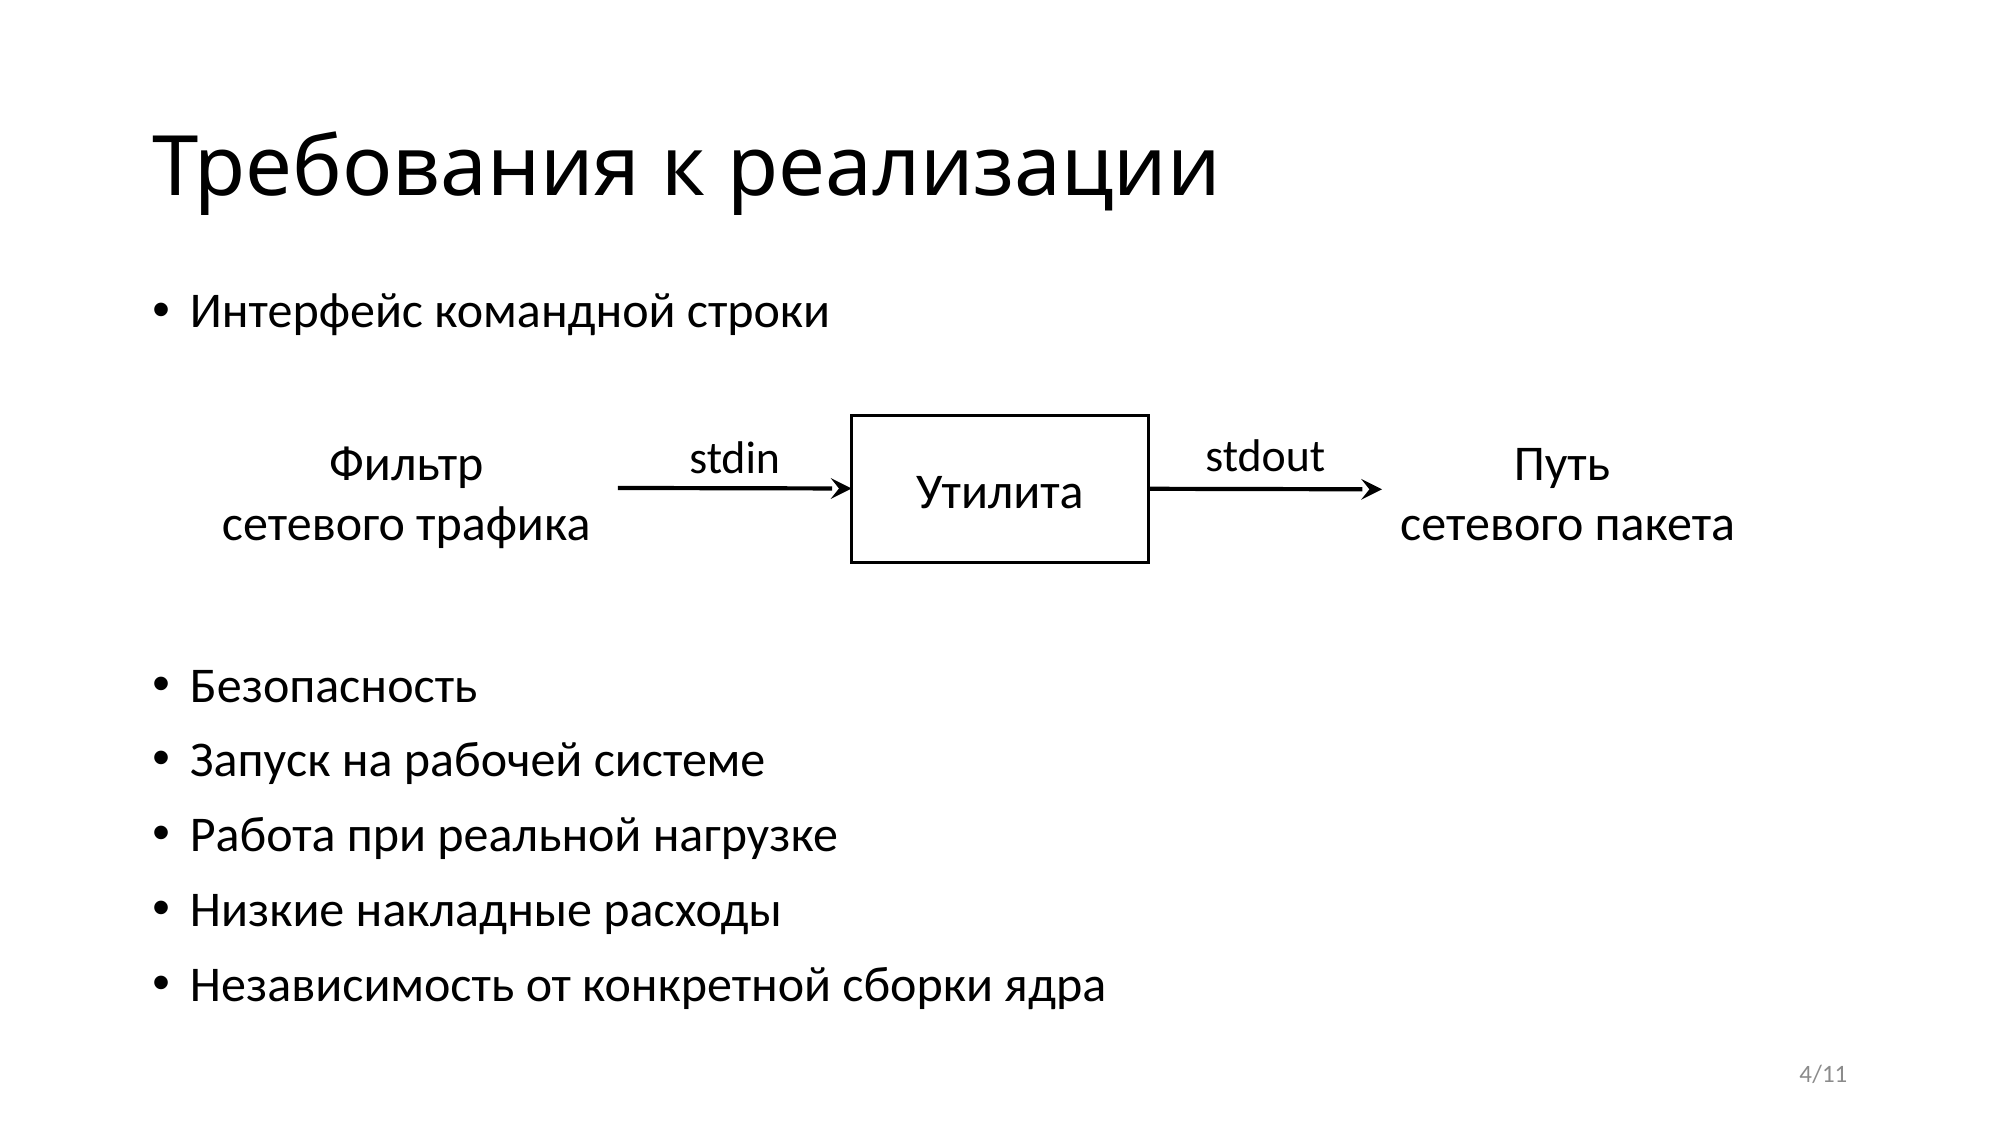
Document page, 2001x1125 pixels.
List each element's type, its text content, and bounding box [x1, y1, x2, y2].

text_box Утилита [850, 415, 1149, 563]
list Интерфейс командной строки Безопасность Запуск на рабочей системе Работа при реальной нагрузке Низкие накладные расходы Независимость от конкретной сборки ядра [137, 277, 1863, 1032]
slide_number 4/11 [1412, 1042, 1863, 1103]
text_box stdout [1188, 418, 1342, 488]
title Требования к реализации [137, 59, 1863, 277]
text_box Фильтр сетевого трафика [206, 423, 606, 559]
text_box Путь сетевого пакета [1382, 422, 1754, 558]
text_box stdin [660, 420, 809, 487]
